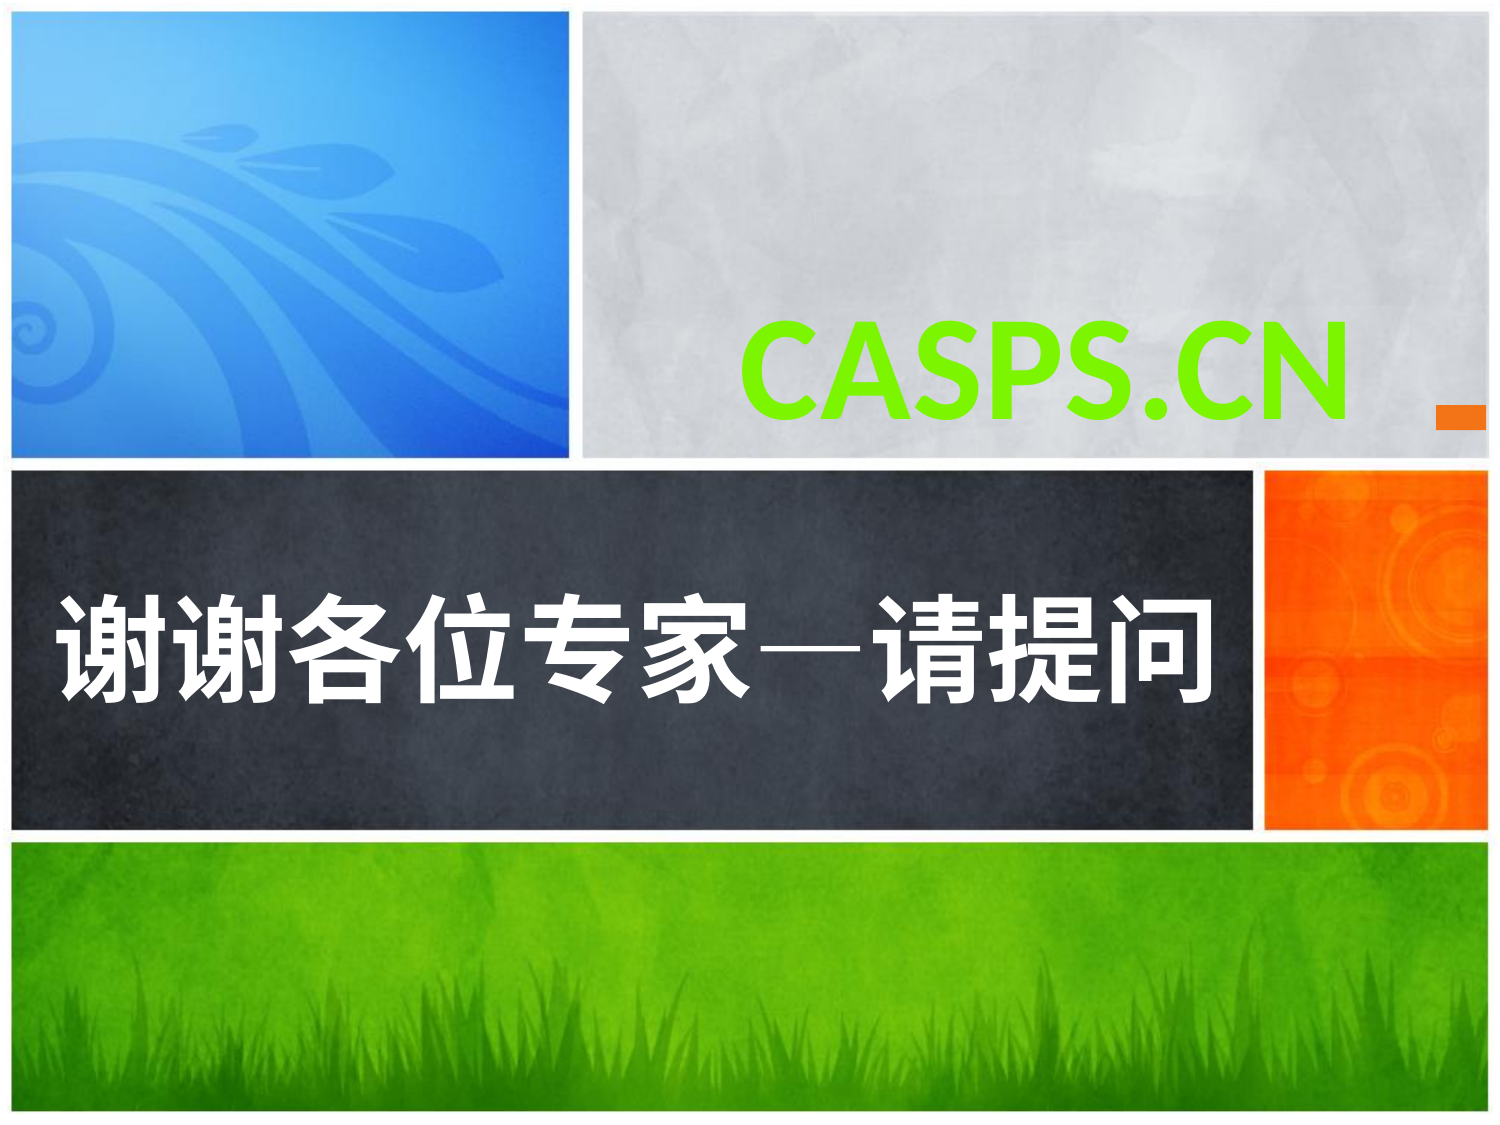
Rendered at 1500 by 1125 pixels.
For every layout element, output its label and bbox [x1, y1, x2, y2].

picture [3, 3, 1498, 834]
text_box [0, 834, 1500, 1125]
